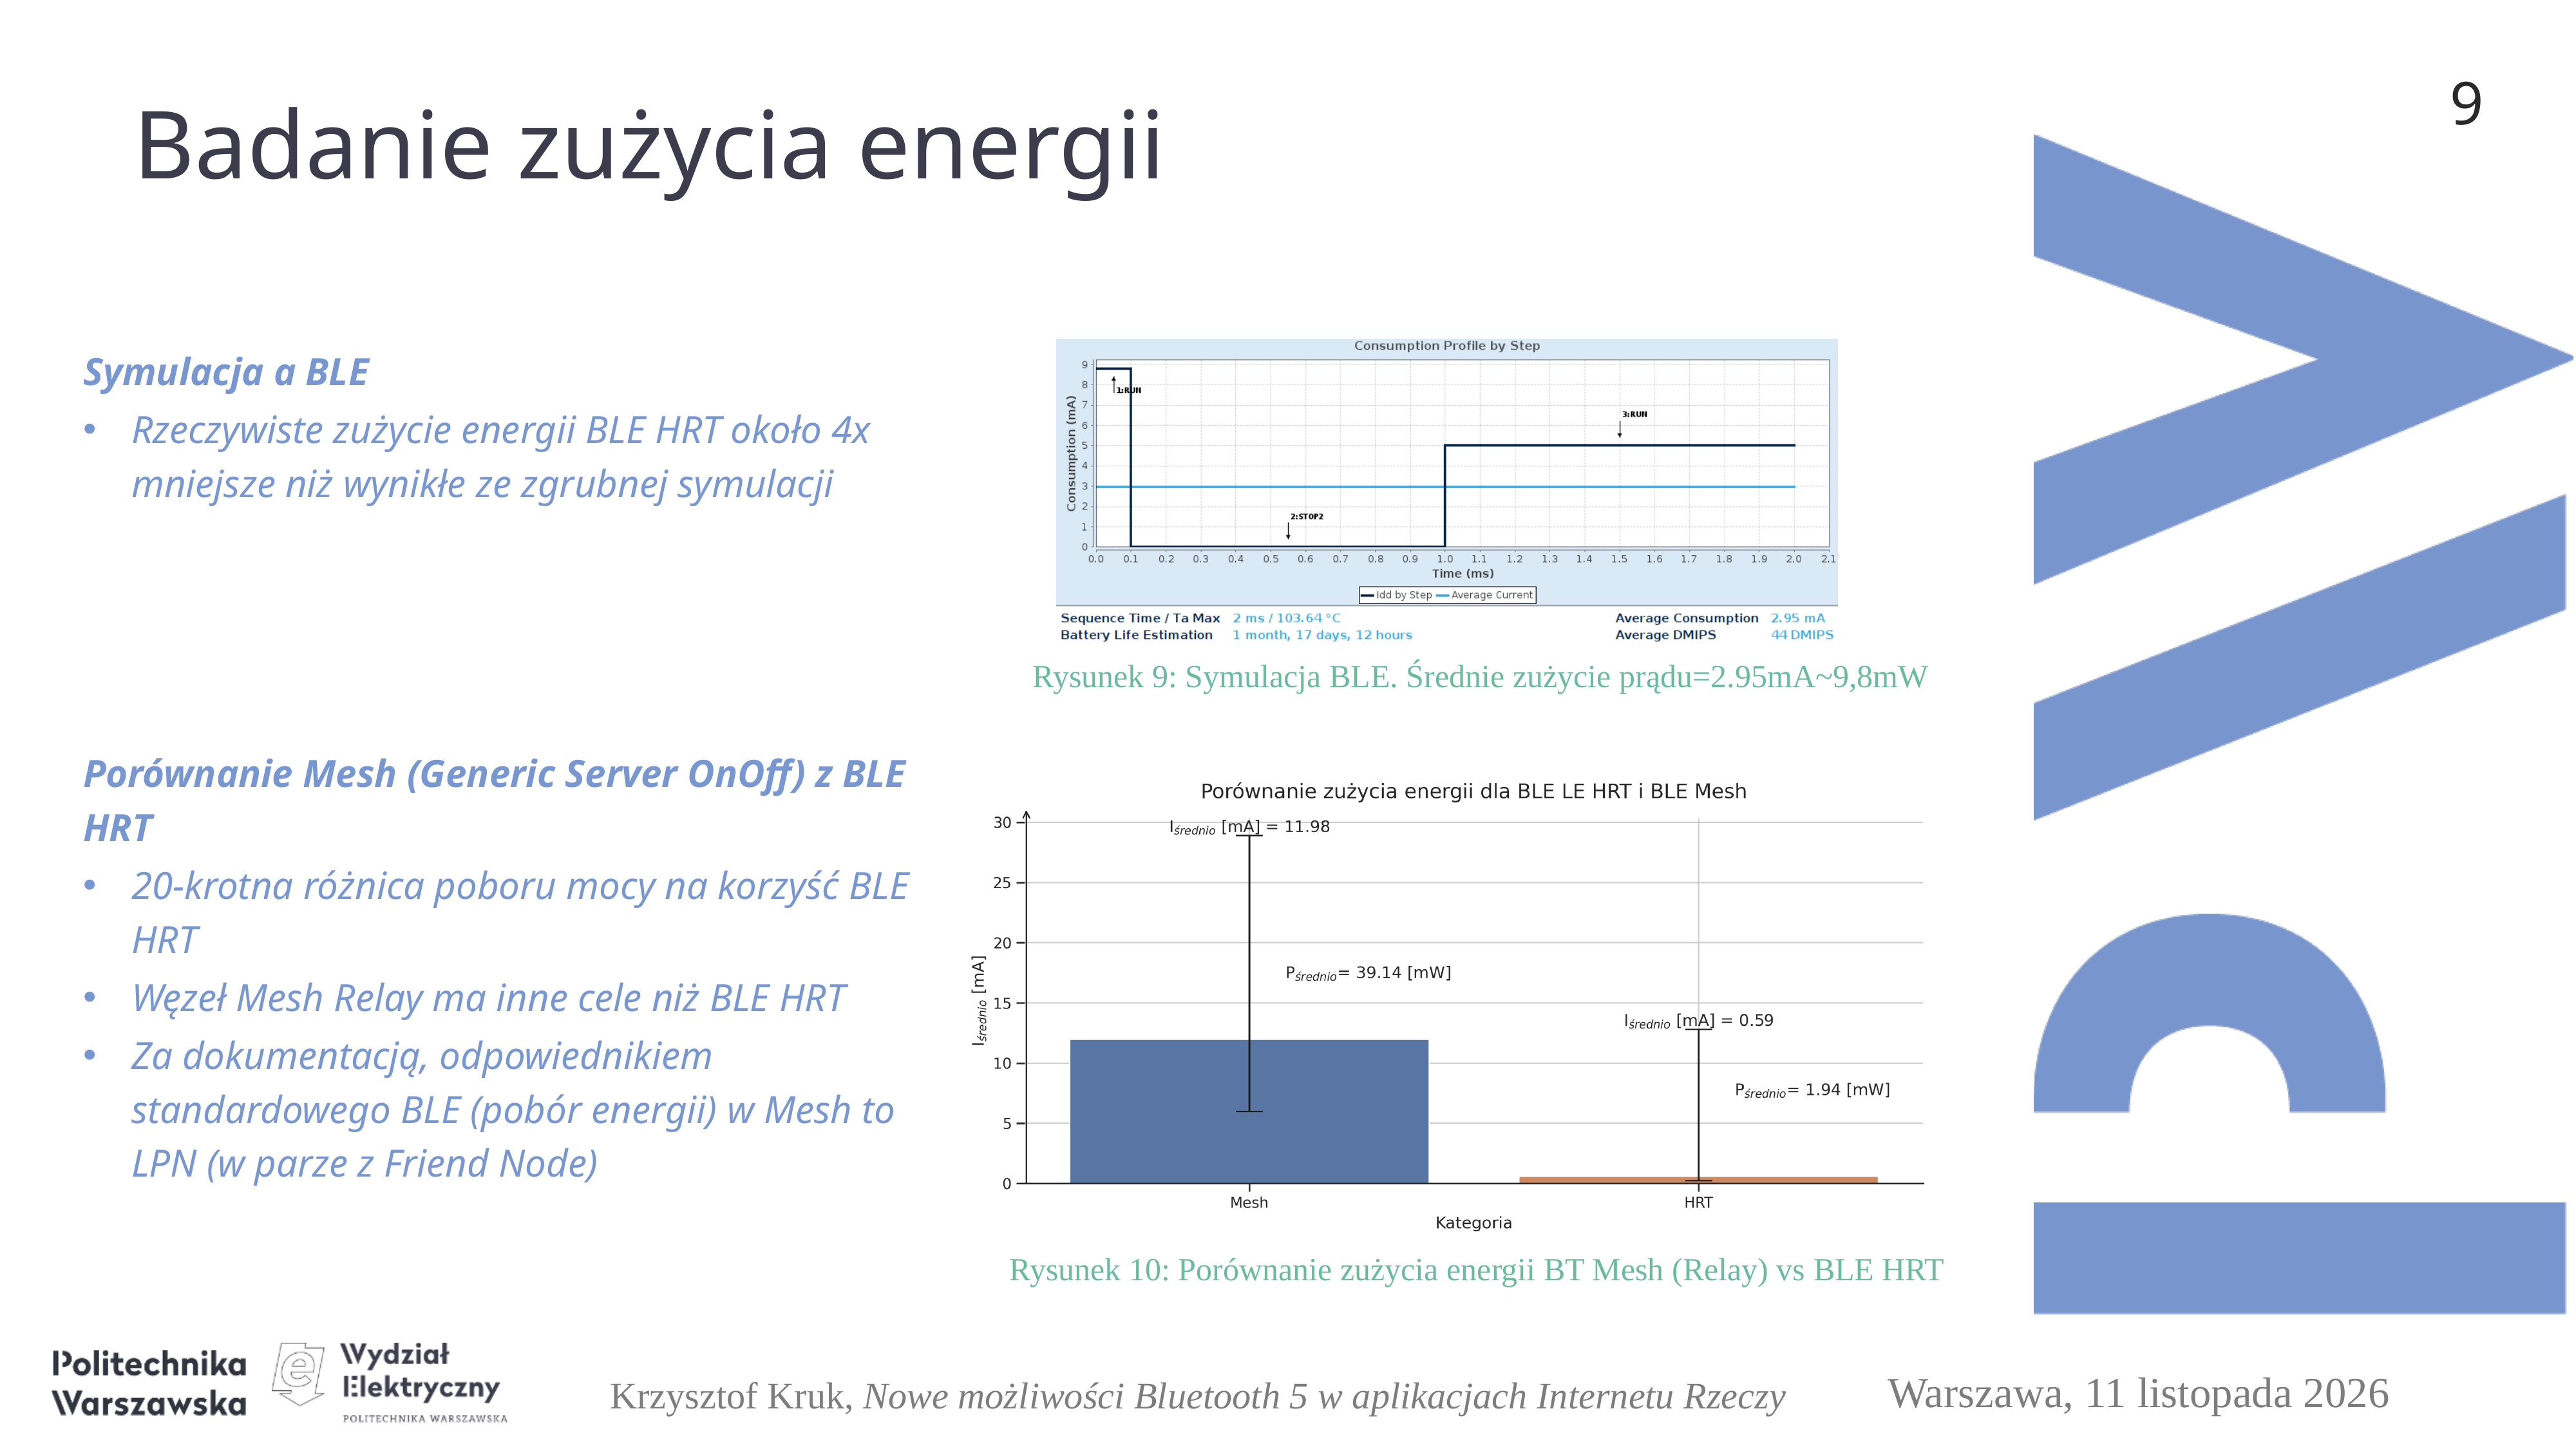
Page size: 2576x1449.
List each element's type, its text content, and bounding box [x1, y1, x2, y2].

picture [272, 1343, 508, 1423]
text_box Rysunek 9: Symulacja BLE. Średnie zużycie prądu=2.95mA~9,8mW [996, 635, 1967, 706]
picture [961, 772, 1933, 1242]
text_box Rysunek 10: Porównanie zużycia energii BT Mesh (Relay) vs BLE HRT [996, 1229, 1967, 1299]
picture [2034, 135, 2573, 1314]
list Symulacja a BLE Rzeczywiste zużycie energii BLE HRT około 4x mniejsze niż wynikłe ze zgrubnej symulacji Porównanie Mesh (Generic Server OnOff) z BLE HRT 20-krotna różnica poboru mocy na korzyść BLE HRT Węzeł Mesh Relay ma inne cele niż BLE HRT Za dokumentacją, odpowiednikiem standardowego BLE (pobór energii) w Mesh to LPN (w parze z Friend Node) [82, 338, 940, 1220]
picture [1056, 338, 1838, 644]
text_box Badanie zużycia energii [133, 95, 1967, 200]
picture [52, 1350, 246, 1416]
